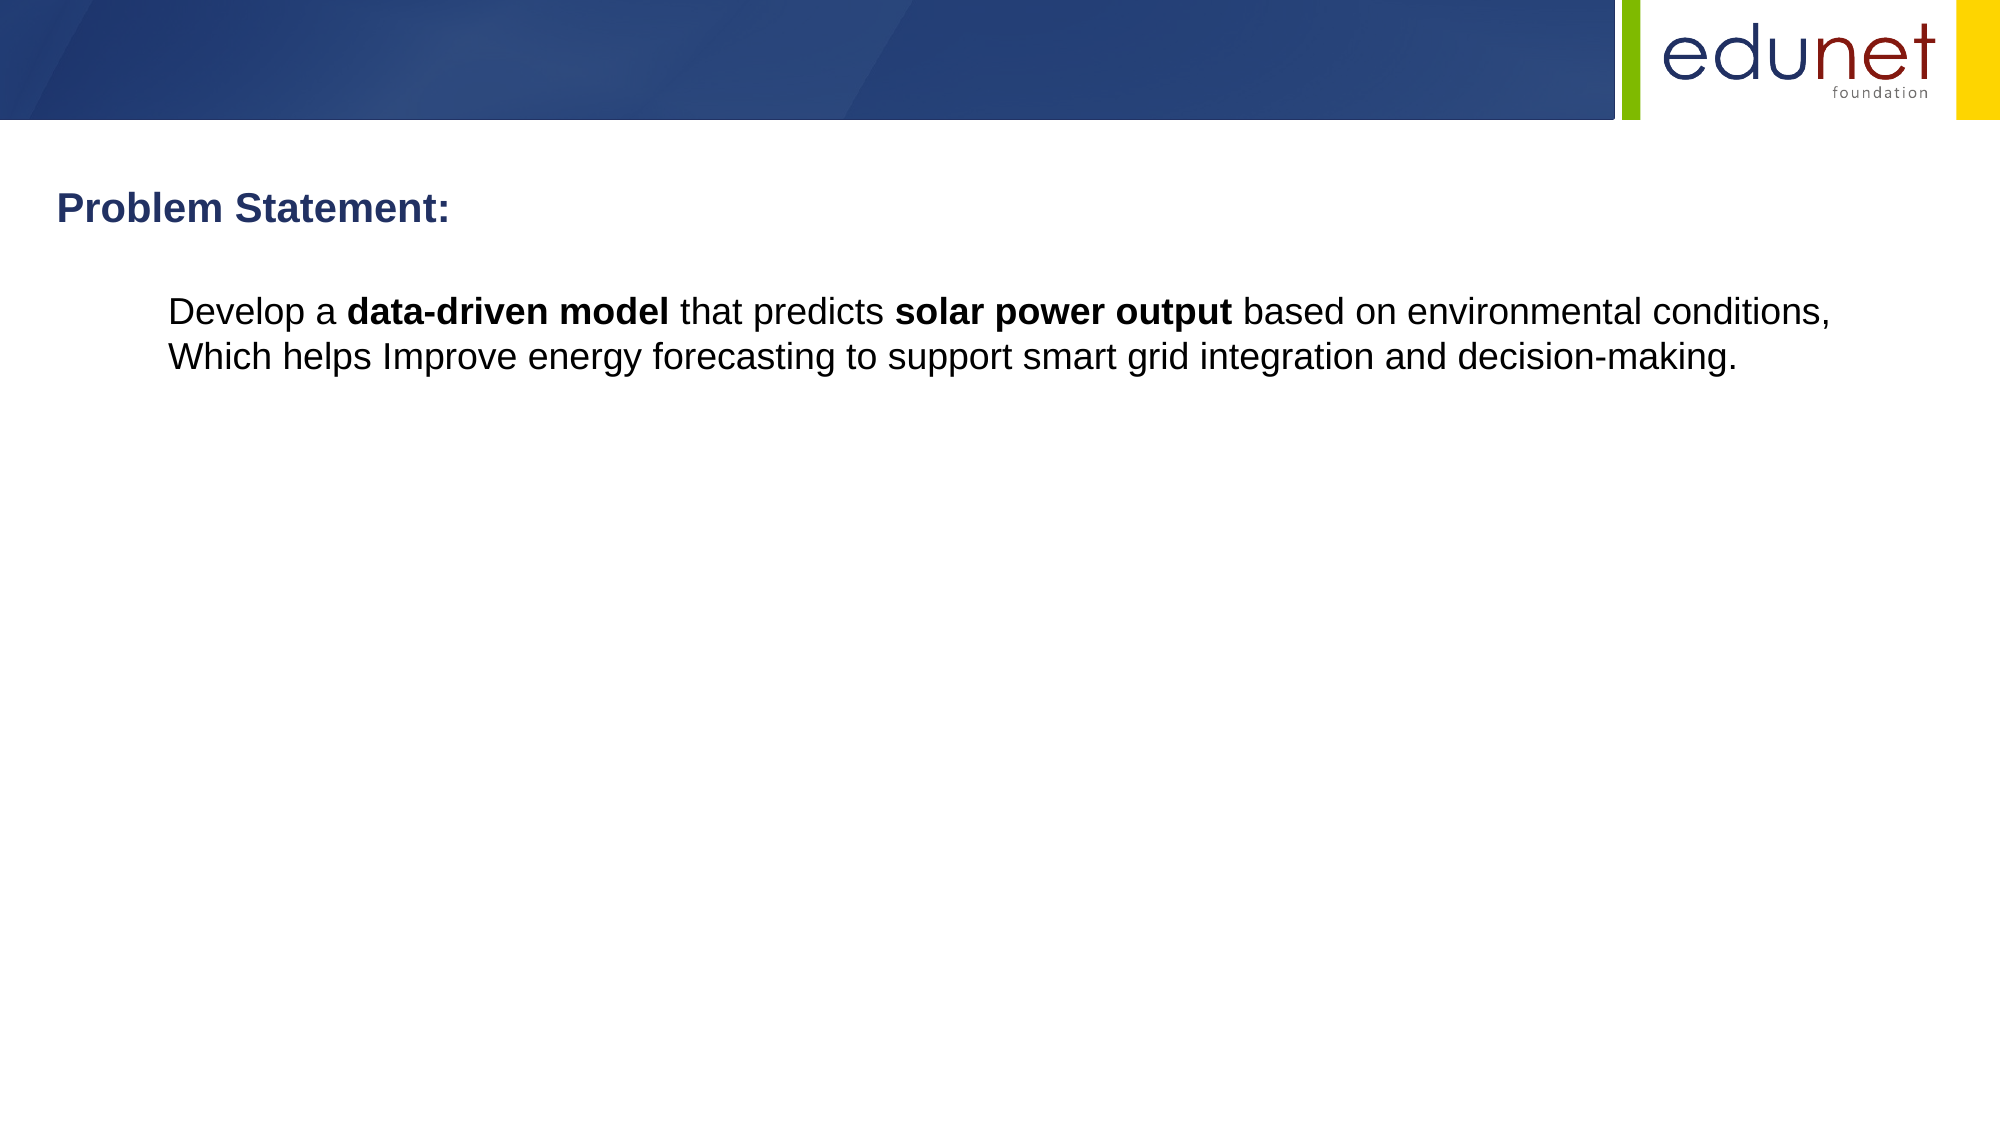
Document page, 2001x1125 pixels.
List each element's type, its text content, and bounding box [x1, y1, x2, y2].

text_box Develop a data-driven model that predicts solar power output based on environmental conditions, Which helps Improve energy forecasting to support smart grid integration and decision-making. [153, 234, 1847, 385]
text_box Problem Statement: [41, 172, 1043, 238]
picture [1652, 12, 1948, 108]
